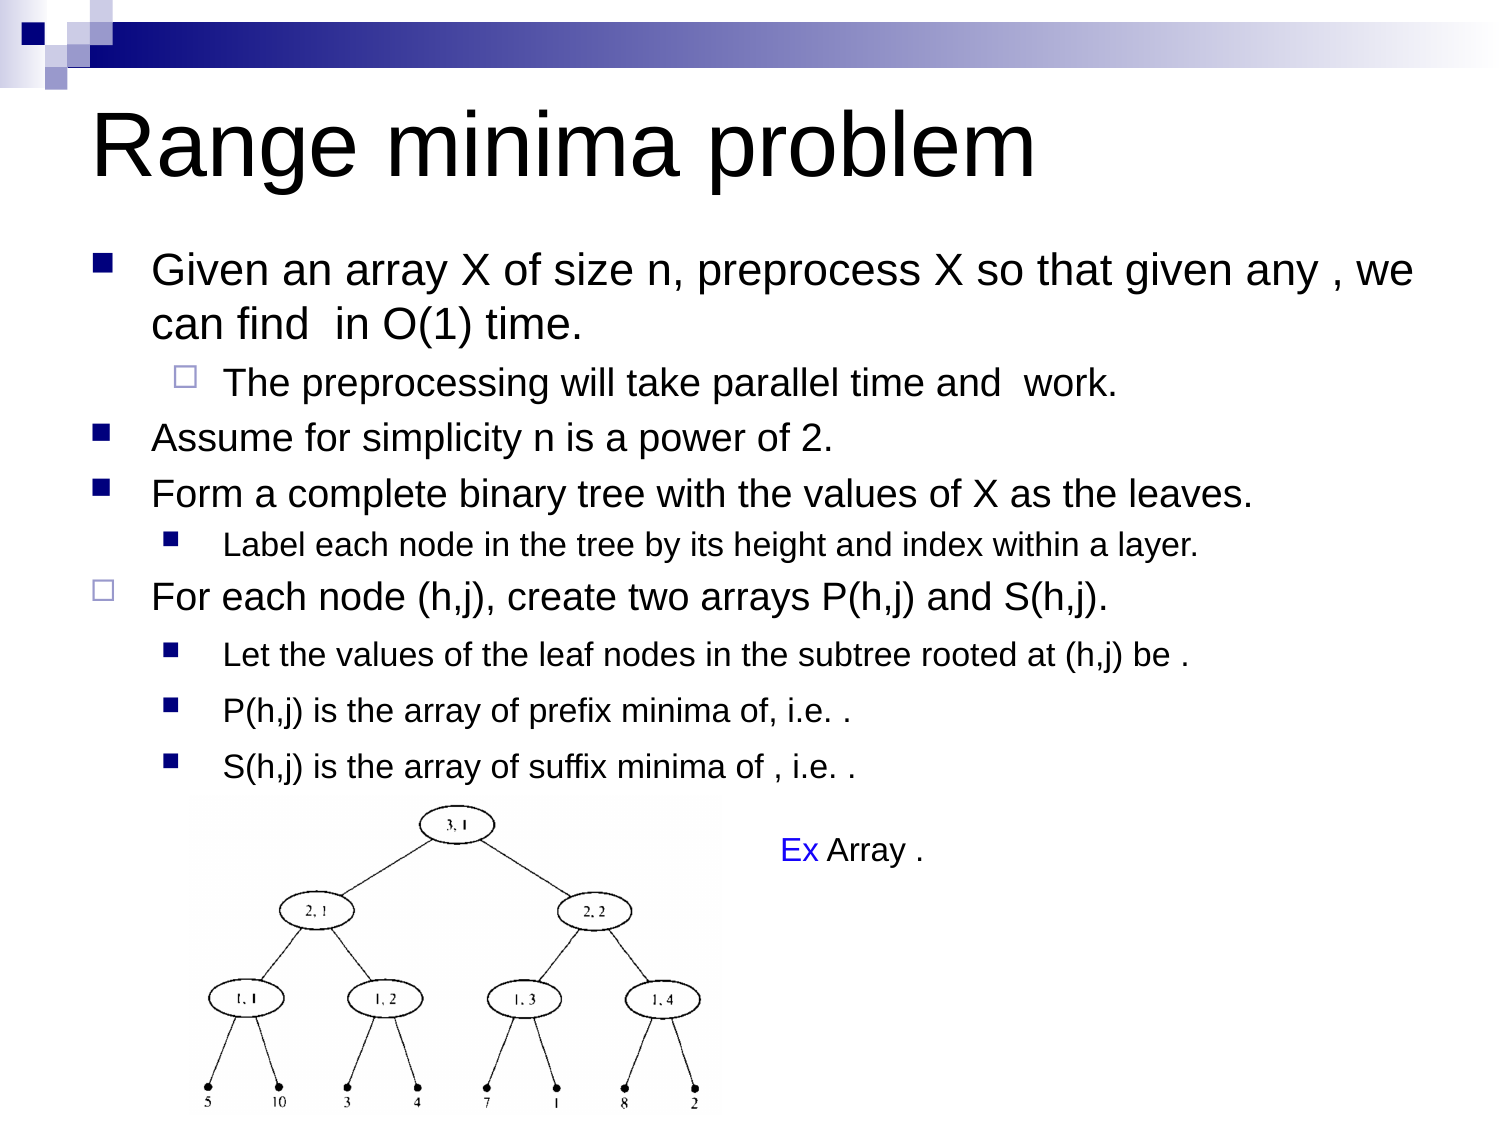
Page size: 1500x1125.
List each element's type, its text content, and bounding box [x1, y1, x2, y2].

picture [188, 795, 722, 1115]
title Range minima problem [75, 75, 1425, 205]
